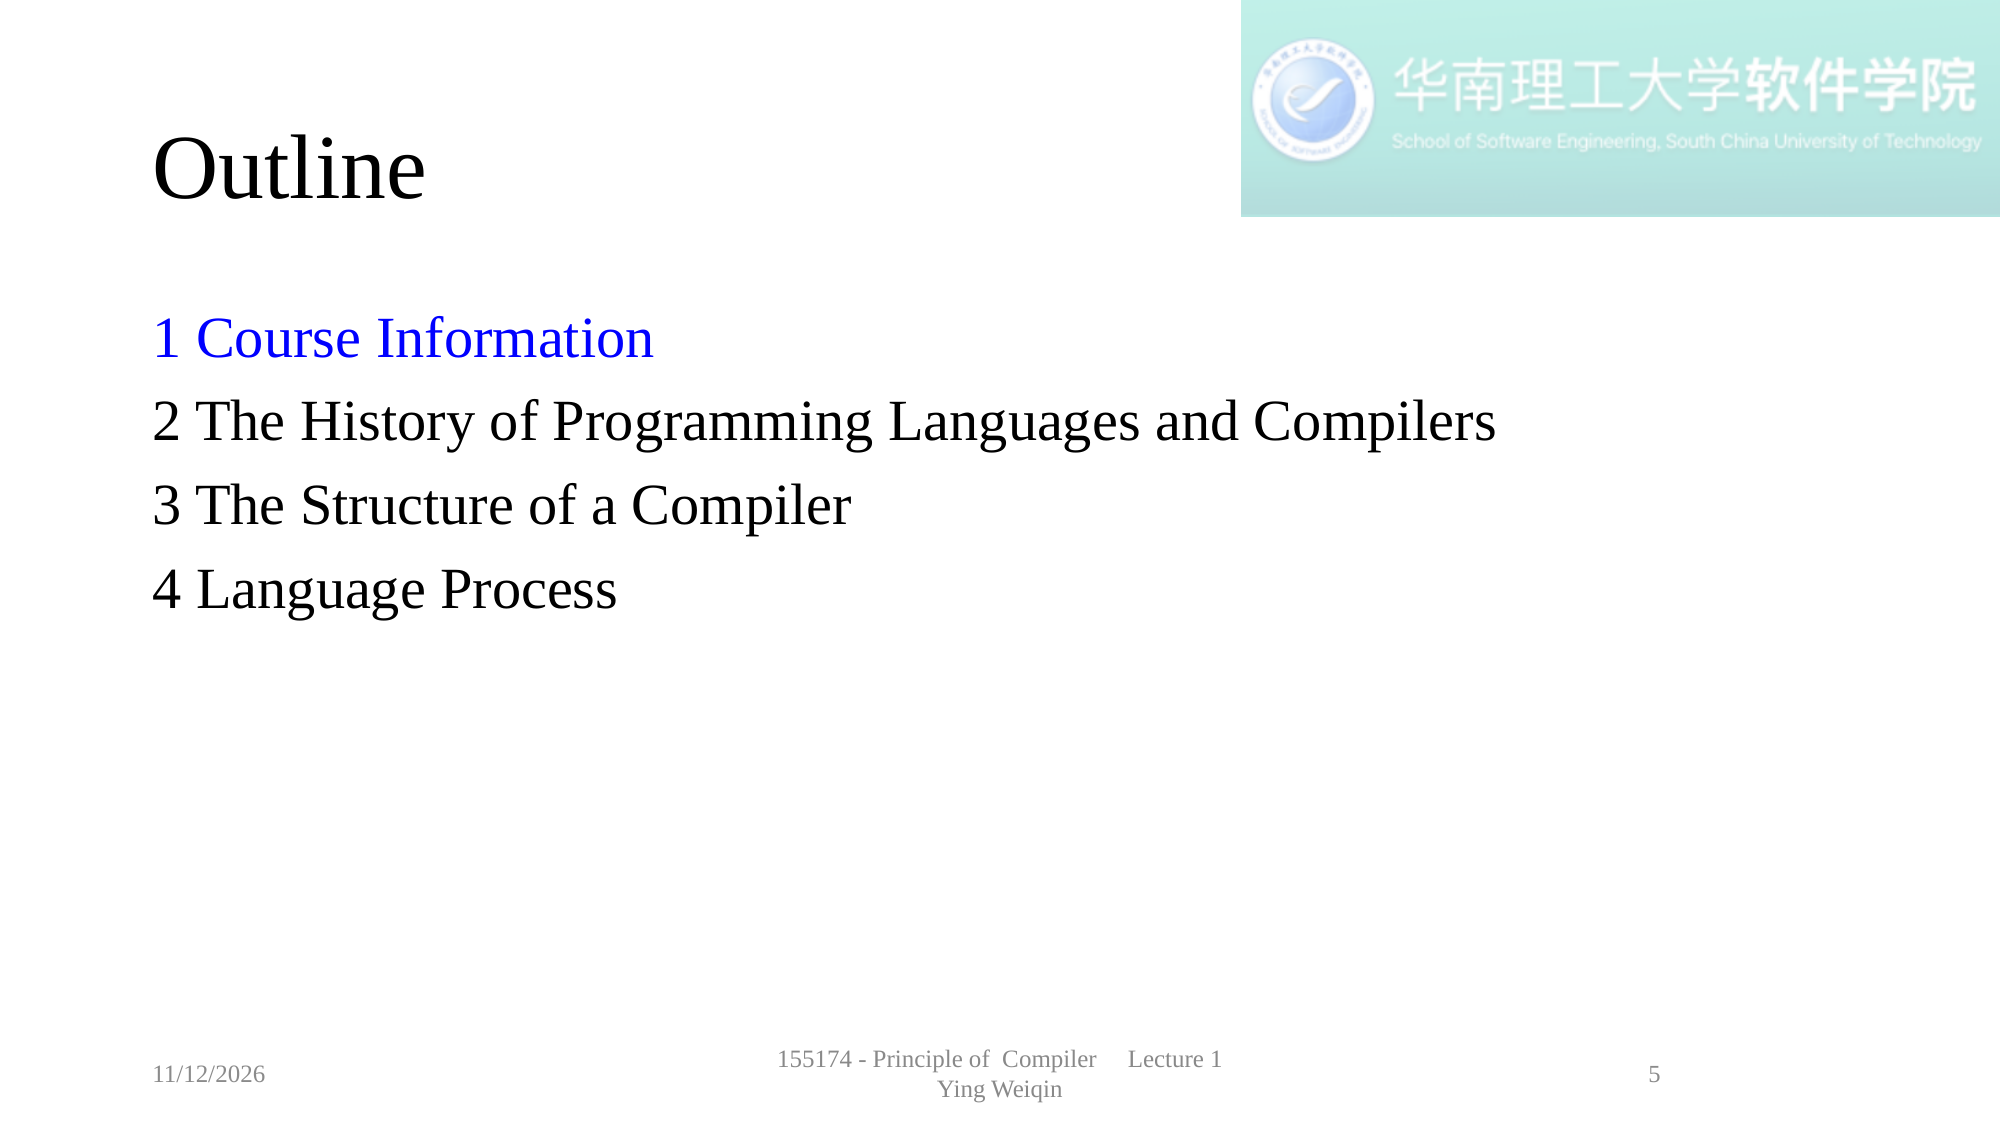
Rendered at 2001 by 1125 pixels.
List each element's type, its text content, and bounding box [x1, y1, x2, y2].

footer 155174 - Principle of Compiler Lecture 1 Ying Weiqin [662, 1042, 1325, 1103]
list 1 Course Information 2 The History of Programming Languages and Compilers 3 The Structure of a Compiler 4 Language Process [137, 299, 1863, 1014]
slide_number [137, 1042, 588, 1103]
text_box 5 [1325, 1042, 1676, 1103]
title Outline [137, 59, 1863, 278]
